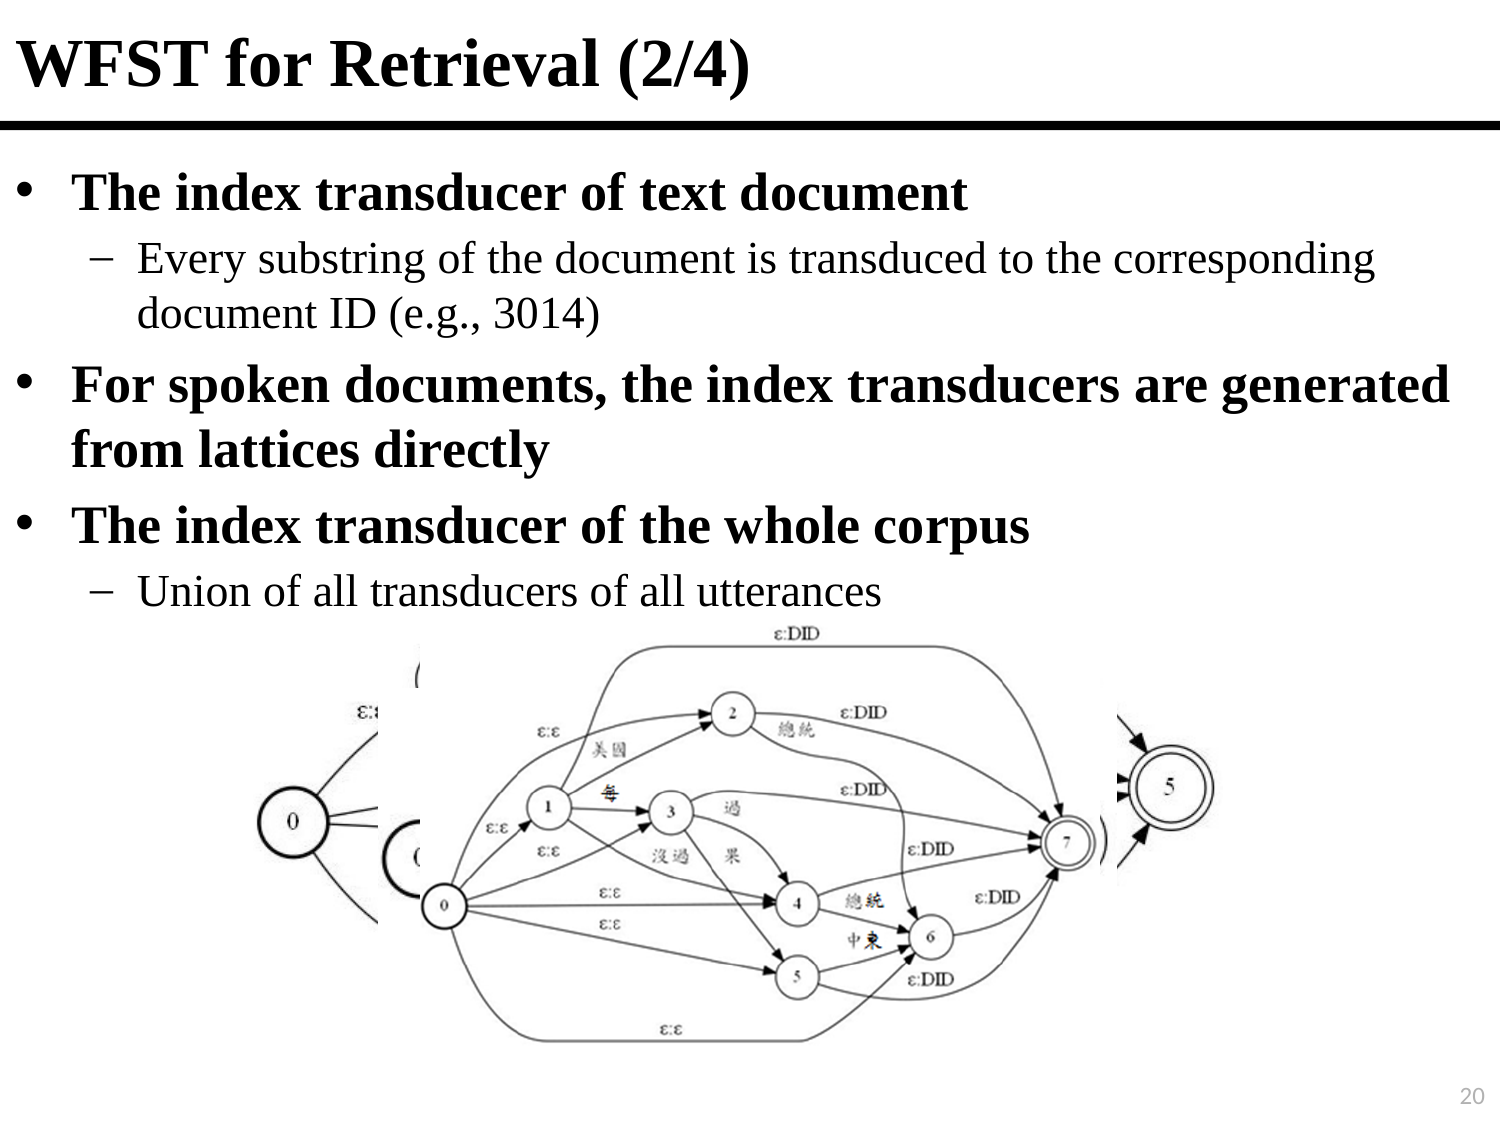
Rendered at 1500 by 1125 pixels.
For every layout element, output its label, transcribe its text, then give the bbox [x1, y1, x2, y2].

list The index transducer of text document Every substring of the document is transduced to the corresponding document ID (e.g., 3014) For spoken documents, the index transducers are generated from lattices directly The index transducer of the whole corpus Union of all transducers of all utterances [0, 148, 1500, 892]
picture [253, 621, 1223, 1052]
slide_number 20 [1162, 1065, 1500, 1125]
title WFST for Retrieval (2/4) [0, 0, 1500, 119]
